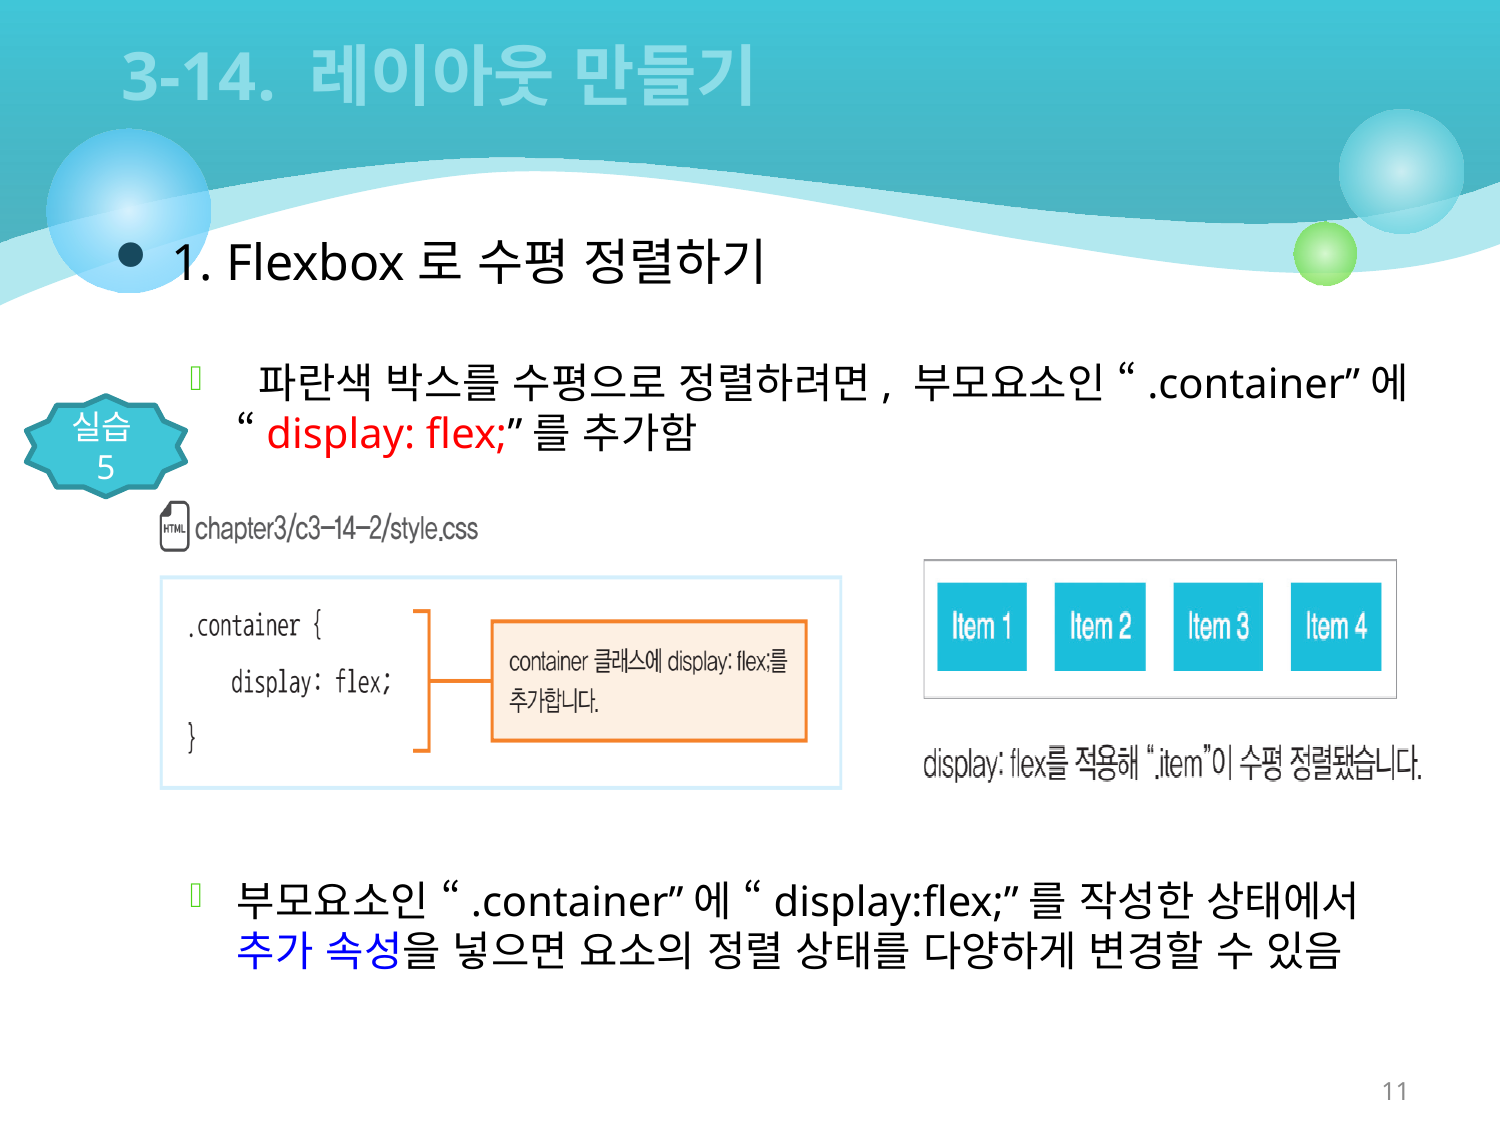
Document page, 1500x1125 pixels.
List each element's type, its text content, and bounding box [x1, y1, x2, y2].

text_box 실습5 [23, 393, 189, 500]
text_box 1. Flexbox로 수평 정렬하기 파란색 박스를 수평으로 정렬하려면, 부모요소인 “.container”에 “display: flex;”를 추가함 부모요소인 “.container”에 “display:flex;”를 작성한 상태에서 추가 속성을 넣으면 요소의 정렬 상태를 다양하게 변경할 수 있음 [99, 192, 1456, 1054]
text_box 3-14. 레이아웃 만들기 [105, 9, 1456, 139]
picture [906, 544, 1448, 802]
slide_number 11 [1074, 1072, 1425, 1113]
picture [143, 491, 853, 802]
